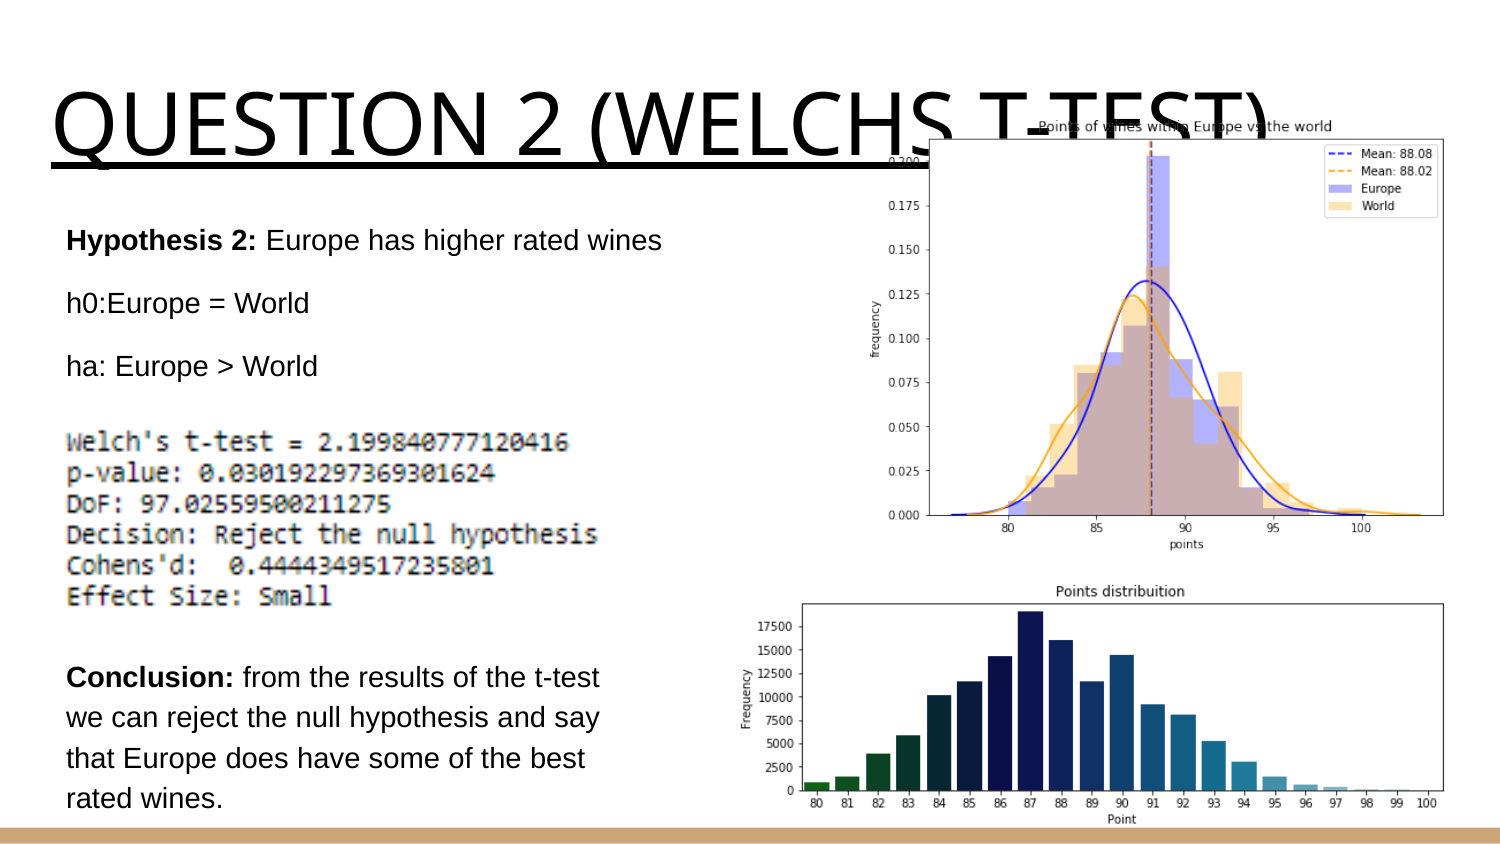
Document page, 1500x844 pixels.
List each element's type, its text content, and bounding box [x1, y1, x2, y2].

picture [50, 421, 619, 632]
title QUESTION 2 (WELCHS T-TEST) [35, 51, 1296, 189]
picture [862, 112, 1451, 559]
list Hypothesis 2: Europe has higher rated wines h0:Europe = World ha: Europe > World [51, 200, 734, 578]
list Conclusion: from the results of the t-test we can reject the null hypothesis and say that Europe does have some of the best rated wines. [51, 640, 619, 844]
picture [733, 576, 1451, 835]
